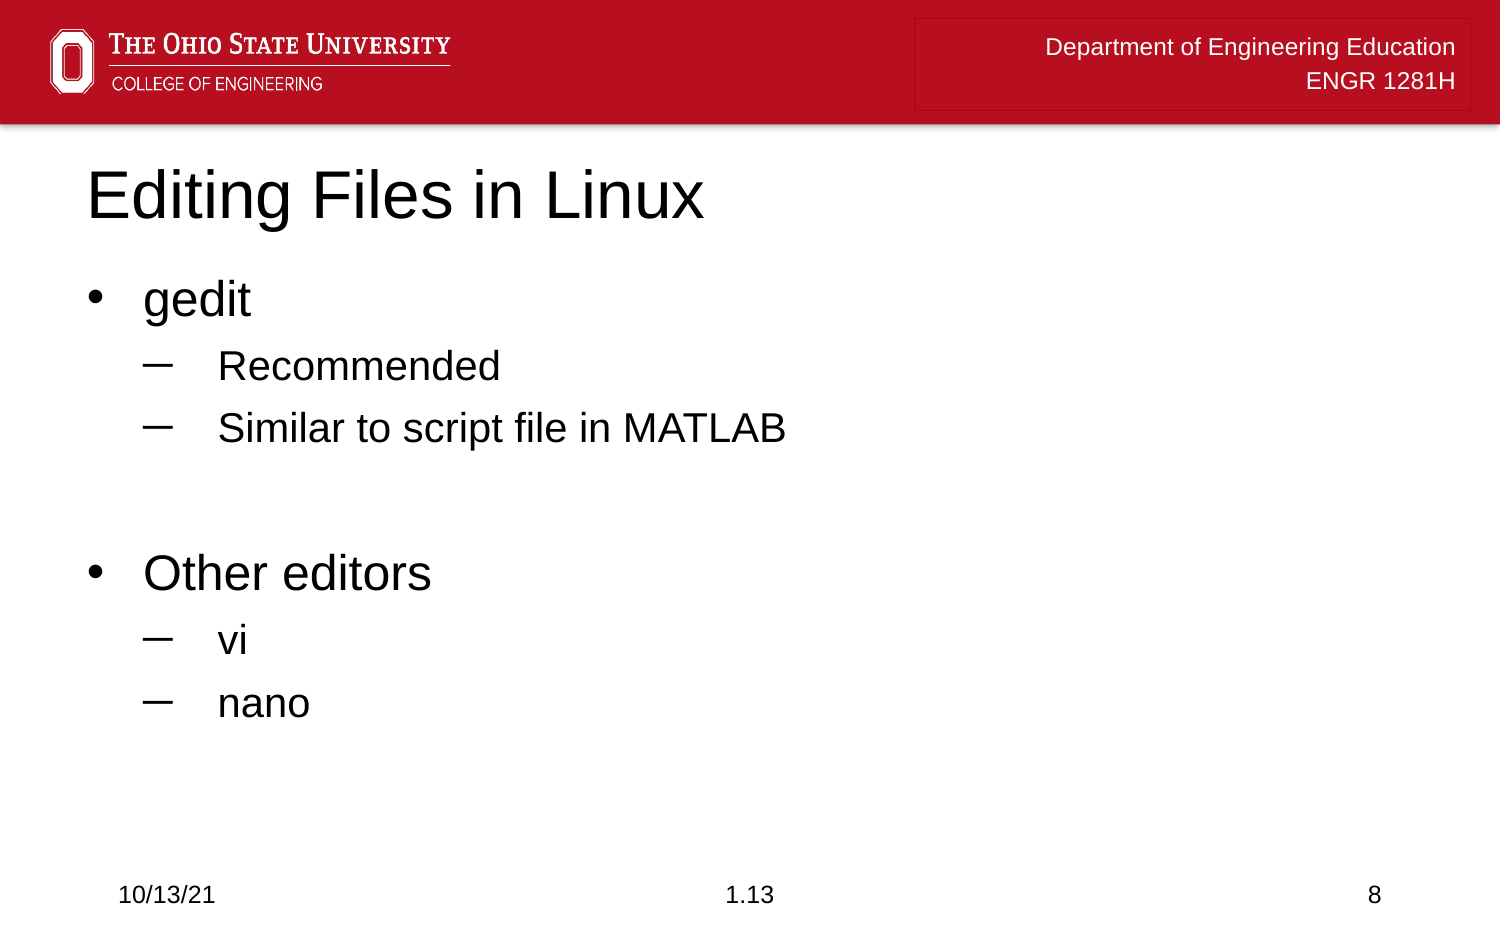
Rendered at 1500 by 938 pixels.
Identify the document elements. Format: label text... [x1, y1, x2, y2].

footer 1.13 [496, 868, 1004, 919]
slide_number 8 [1059, 868, 1397, 919]
title Editing Files in Linux [72, 143, 1433, 251]
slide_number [103, 868, 441, 919]
list gedit Recommended Similar to script file in MATLAB Other editors vi nano [72, 258, 1422, 869]
